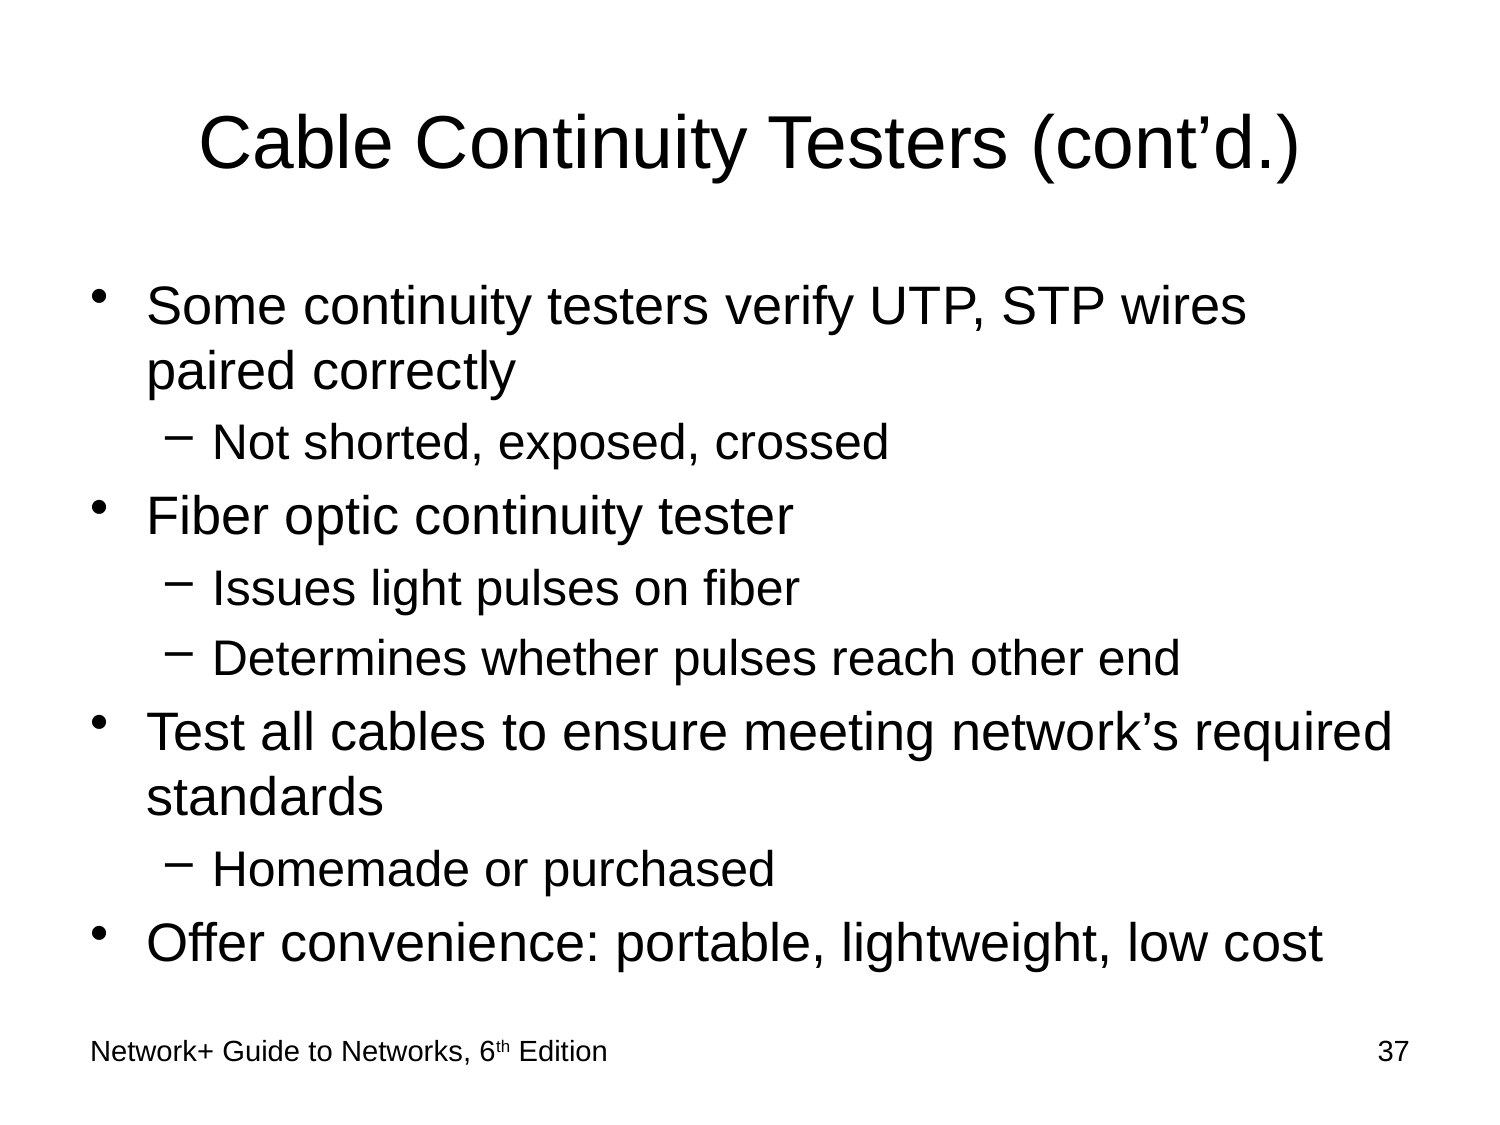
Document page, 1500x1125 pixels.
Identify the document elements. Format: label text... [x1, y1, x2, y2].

footer Network+ Guide to Networks, 6th Edition [74, 1024, 988, 1103]
title Cable Continuity Testers (cont’d.) [75, 45, 1425, 233]
slide_number 37 [1074, 1024, 1426, 1103]
list Some continuity testers verify UTP, STP wires paired correctly Not shorted, exposed, crossed Fiber optic continuity tester Issues light pulses on fiber Determines whether pulses reach other end Test all cables to ensure meeting network’s required standards Homemade or purchased Offer convenience: portable, lightweight, low cost [75, 262, 1425, 1005]
